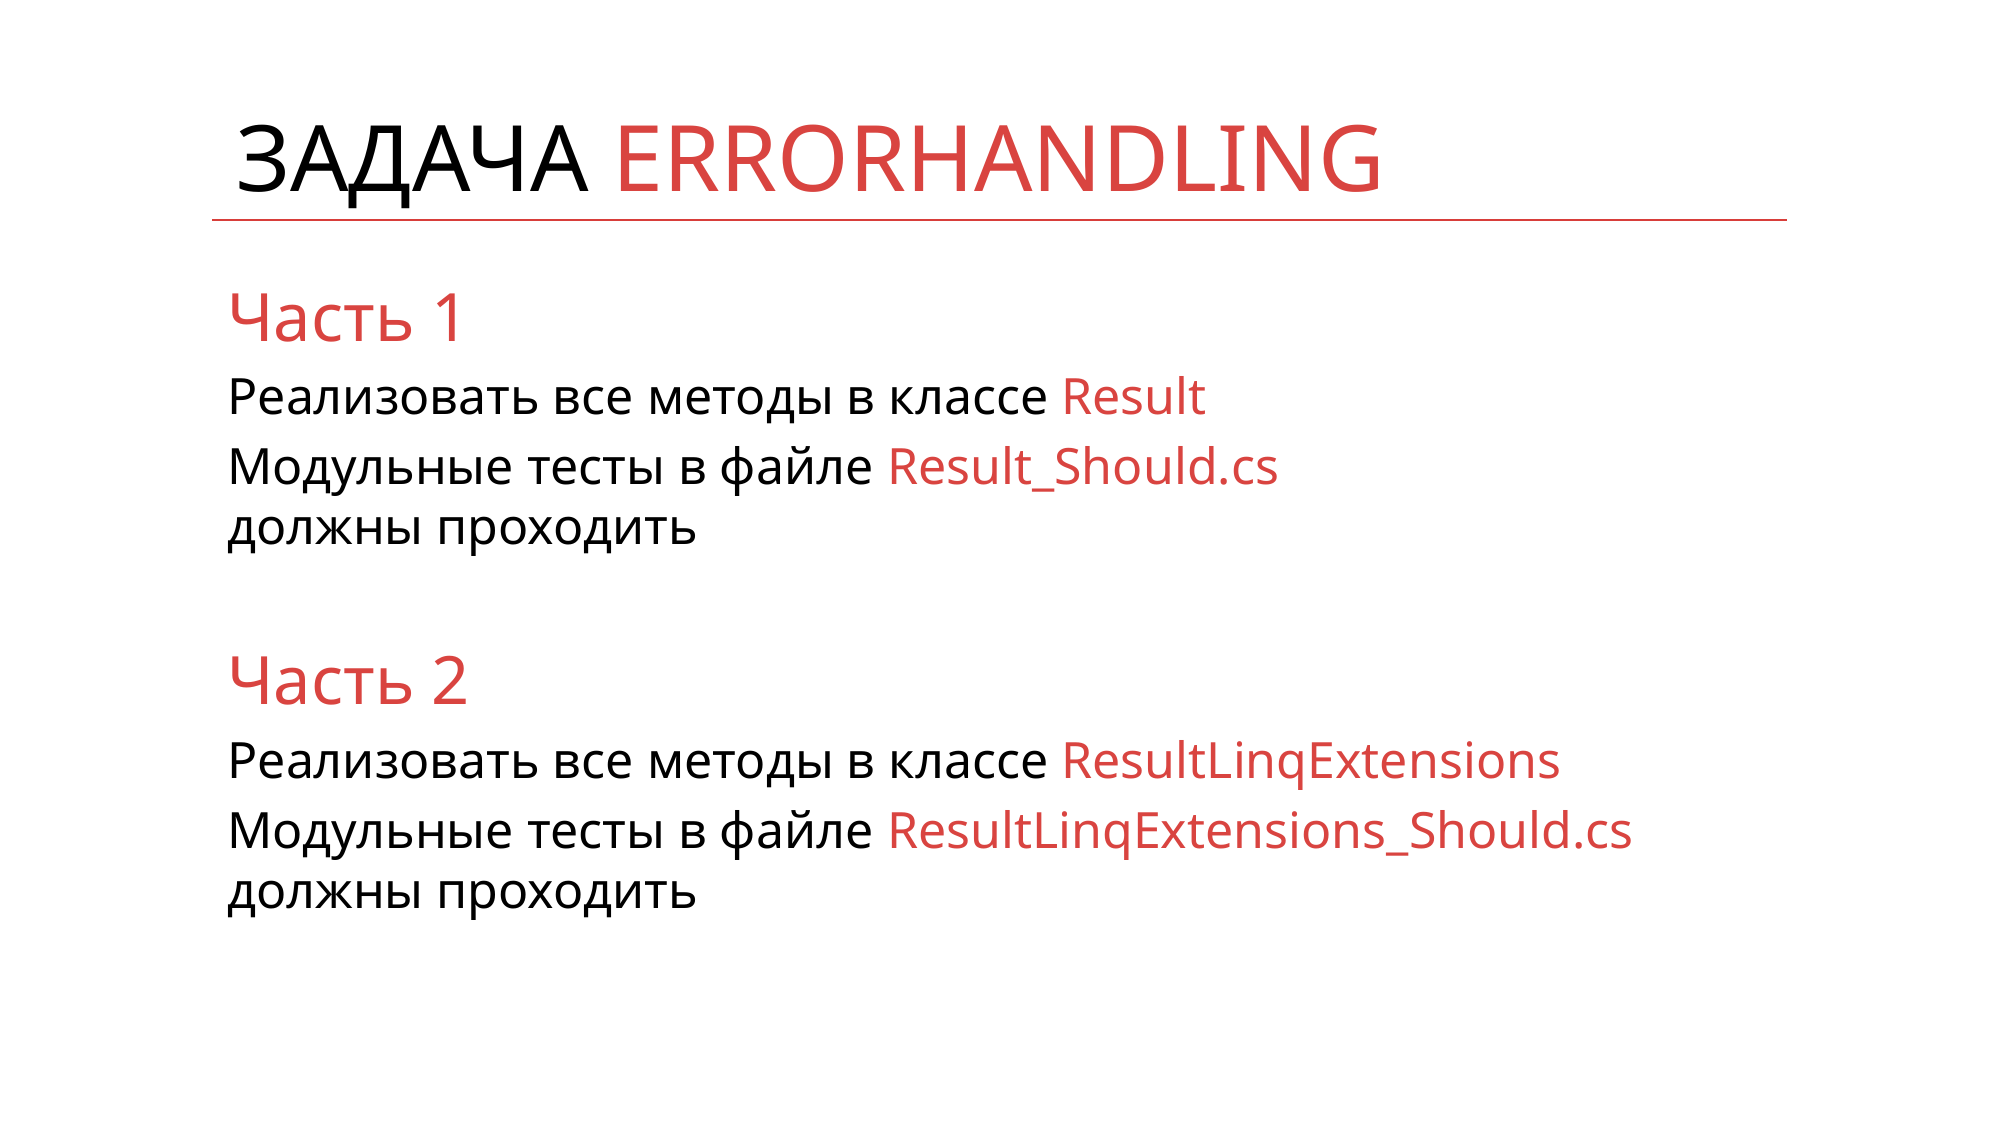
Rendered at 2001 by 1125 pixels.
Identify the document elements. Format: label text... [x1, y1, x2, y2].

title Задача ErrorHandling [212, 90, 1788, 220]
list Часть 1 Реализовать все методы в классе Result Модульные тесты в файле Result_Should.cs должны проходить Часть 2 Реализовать все методы в классе ResultLinqExtensions Модульные тесты в файле ResultLinqExtensions_Should.cs должны проходить [212, 267, 1788, 1035]
